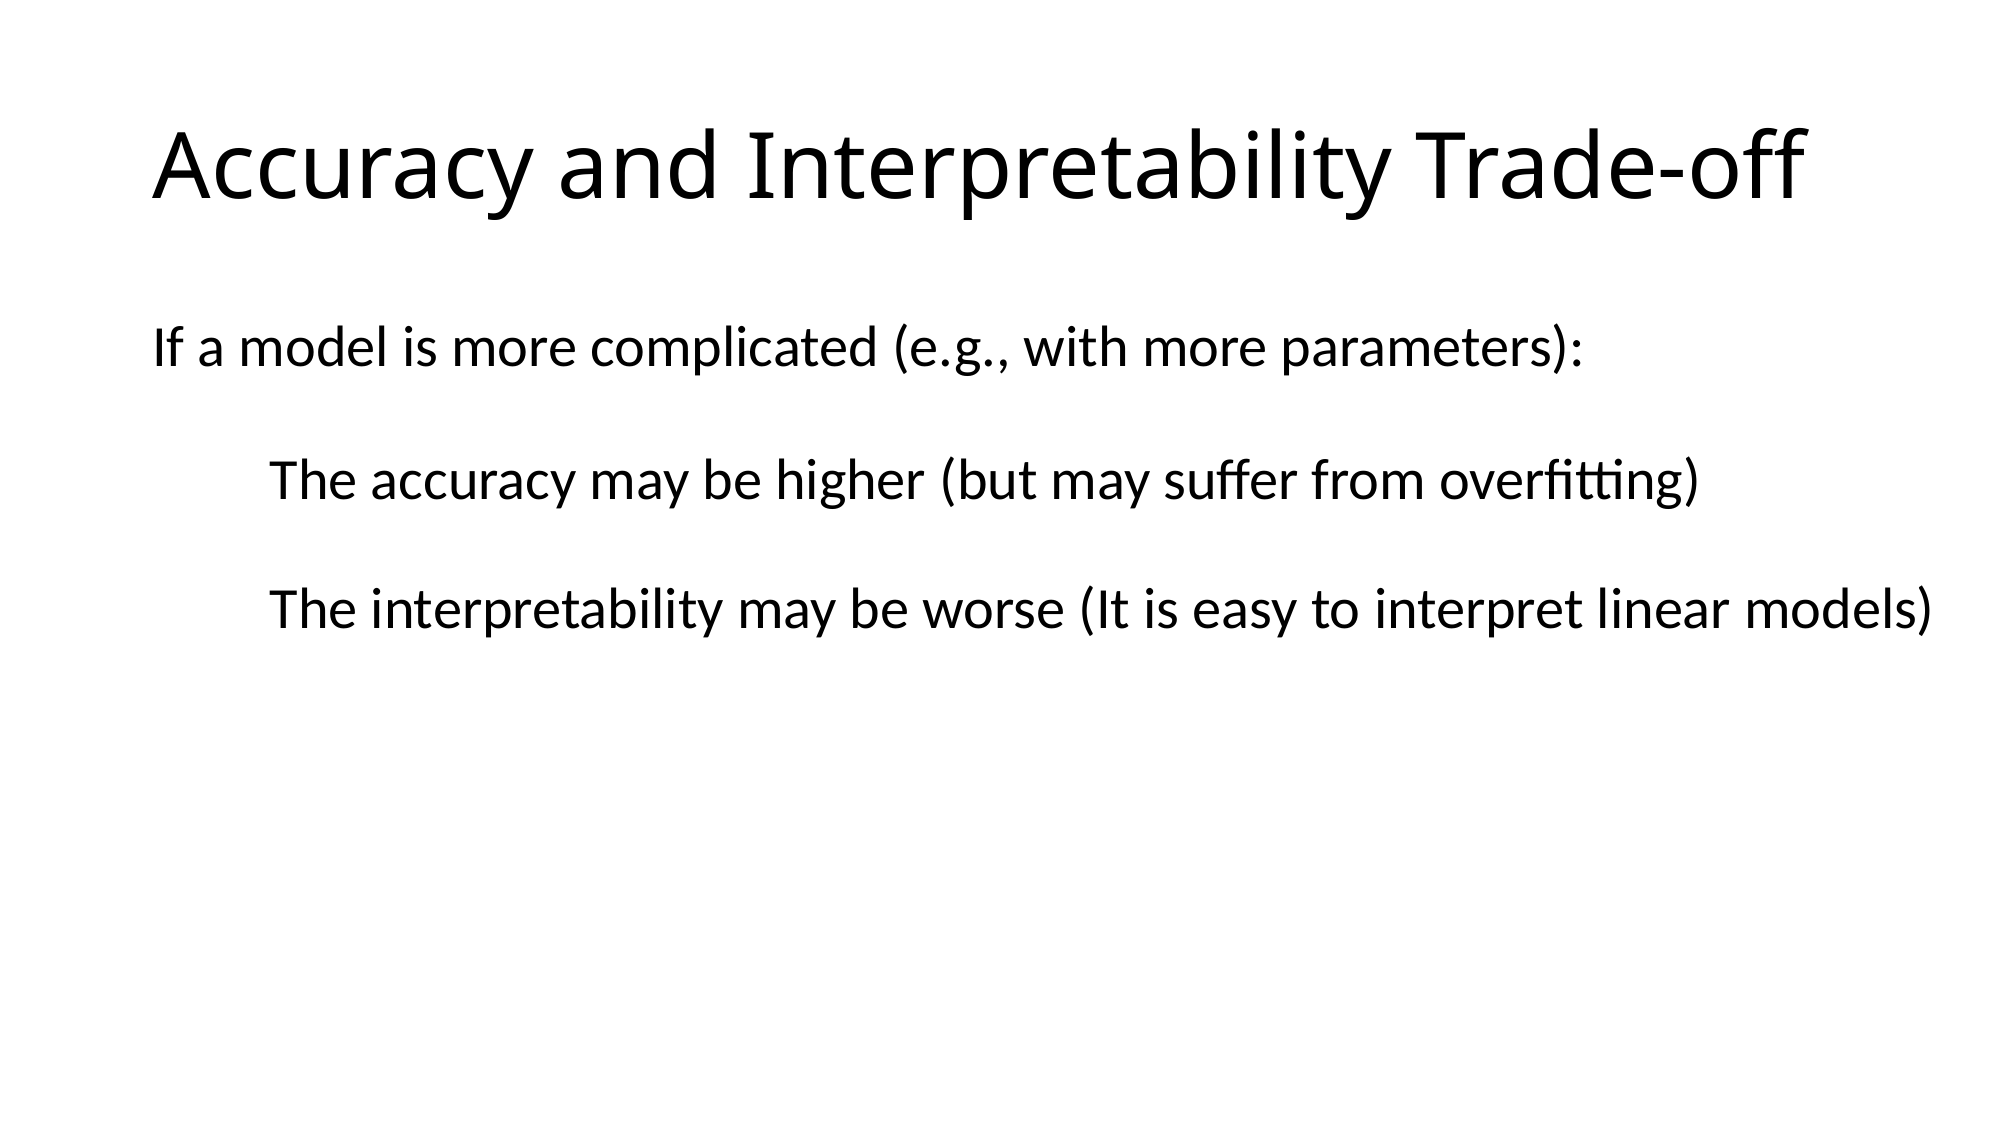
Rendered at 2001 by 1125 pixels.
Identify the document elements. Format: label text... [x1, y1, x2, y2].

title Accuracy and Interpretability Trade-off [137, 59, 1863, 278]
text_box The accuracy may be higher (but may suffer from overfitting) [254, 433, 1980, 519]
text_box If a model is more complicated (e.g., with more parameters): [137, 300, 1863, 386]
text_box The interpretability may be worse (It is easy to interpret linear models) [254, 562, 1980, 648]
